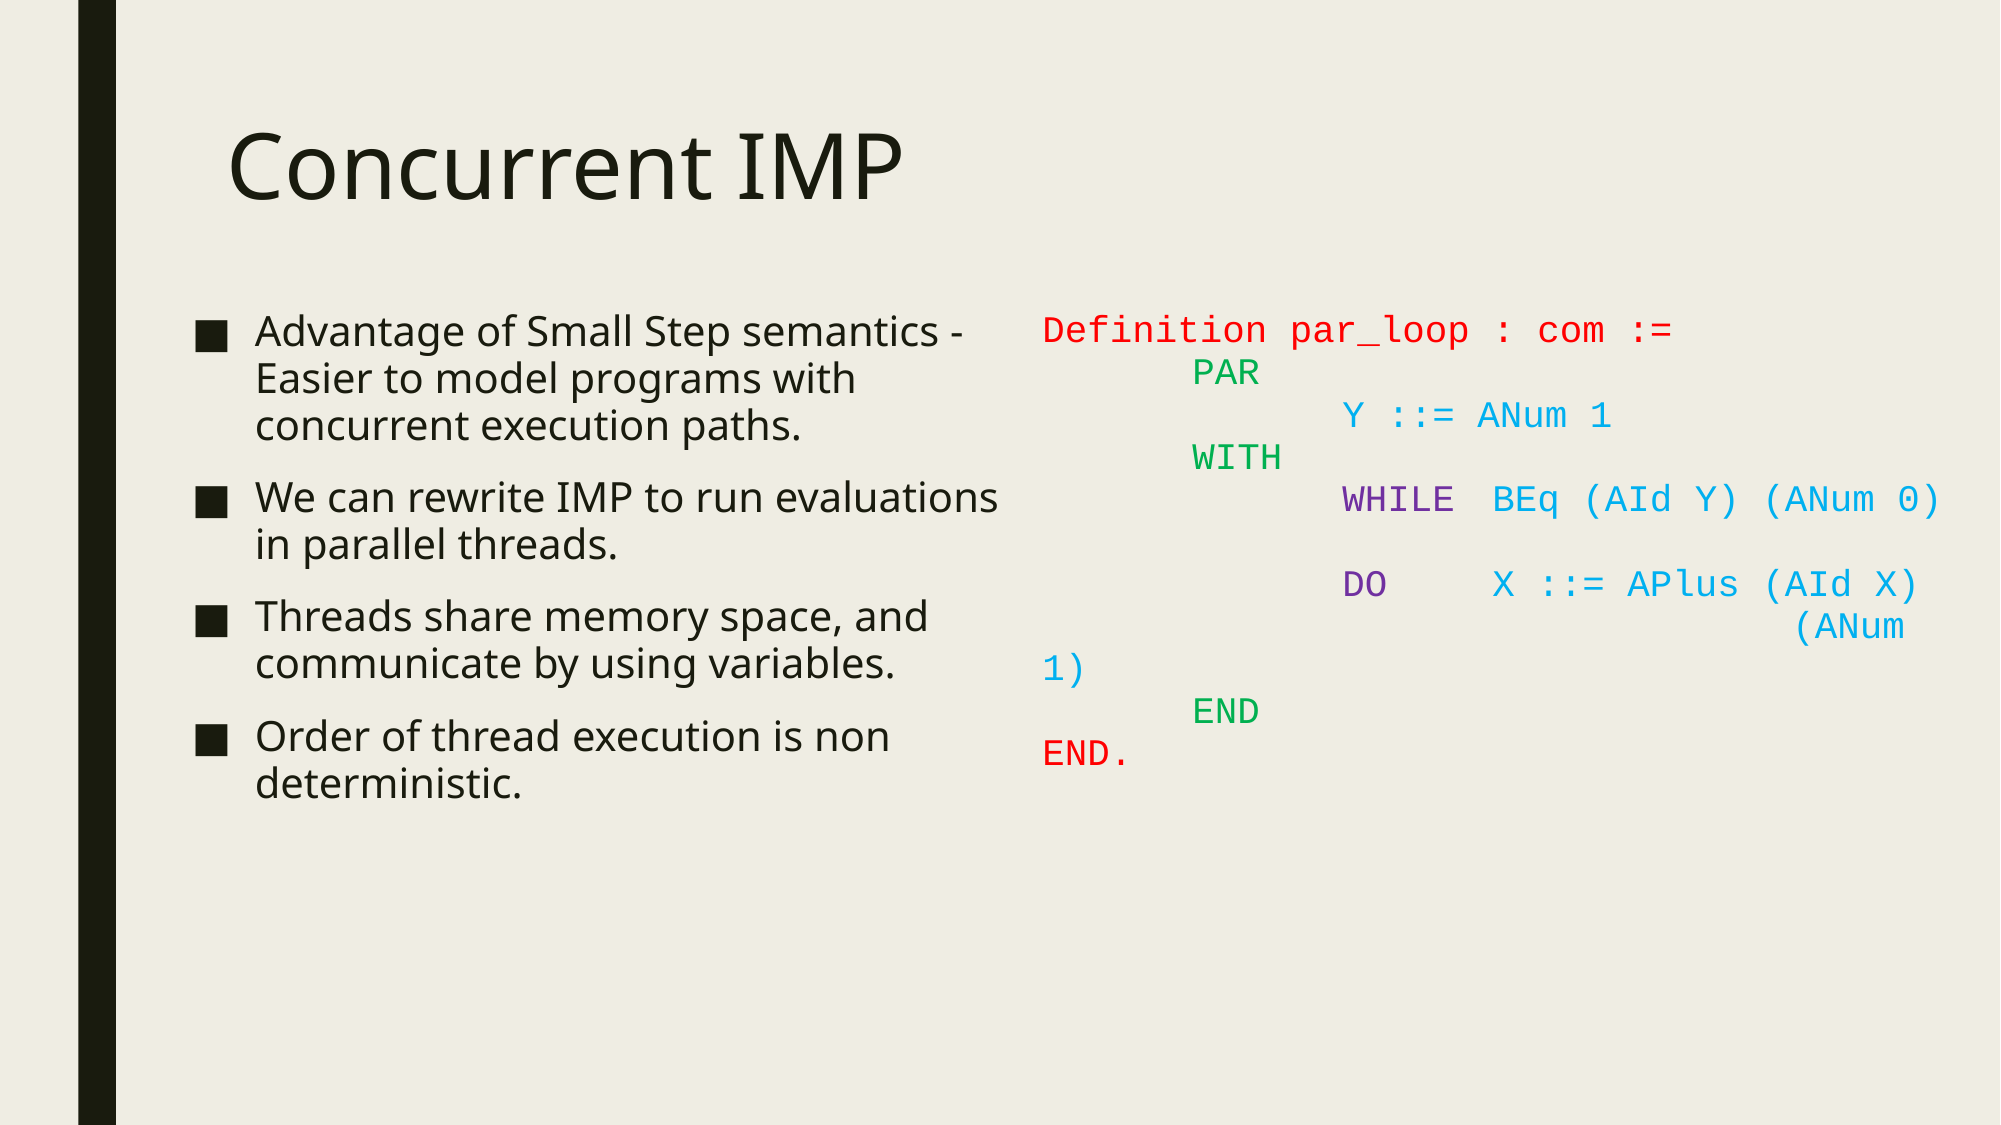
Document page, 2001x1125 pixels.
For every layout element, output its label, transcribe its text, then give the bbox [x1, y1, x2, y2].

title Concurrent IMP [211, 113, 1285, 251]
text_box Definition par_loop : com := PAR Y ::= ANum 1 WITH WHILE BEq (AId Y) (ANum 0) DO X ::= APlus (AId X) (ANum 1) END END. [1027, 301, 1966, 1092]
list Advantage of Small Step semantics - Easier to model programs with concurrent execution paths. We can rewrite IMP to run evaluations in parallel threads. Threads share memory space, and communicate by using variables. Order of thread execution is non deterministic. [176, 301, 1027, 1092]
